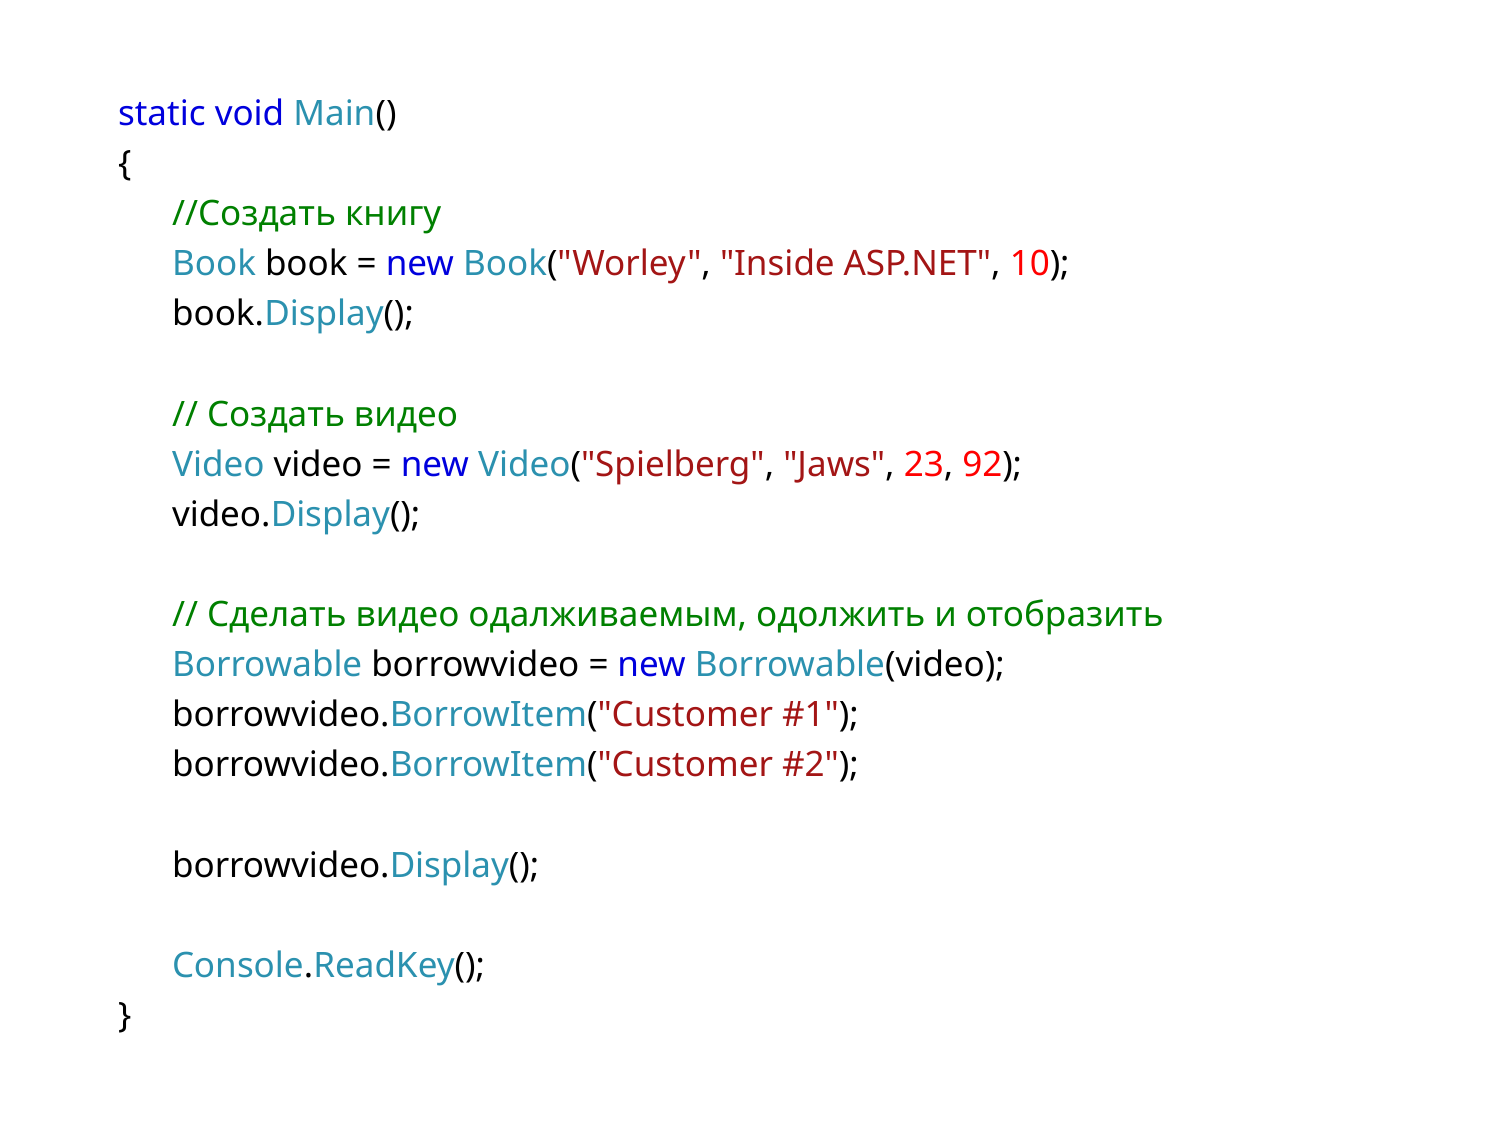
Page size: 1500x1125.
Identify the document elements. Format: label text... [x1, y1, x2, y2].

list static void Main() { //Создать книгу Book book = new Book("Worley", "Inside ASP.NET", 10); book.Display(); // Создать видео Video video = new Video("Spielberg", "Jaws", 23, 92); video.Display(); // Сделать видео одалживаемым, одолжить и отобразить Borrowable borrowvideo = new Borrowable(video); borrowvideo.BorrowItem("Customer #1"); borrowvideo.BorrowItem("Customer #2"); borrowvideo.Display(); Console.ReadKey(); } [103, 87, 1397, 1052]
